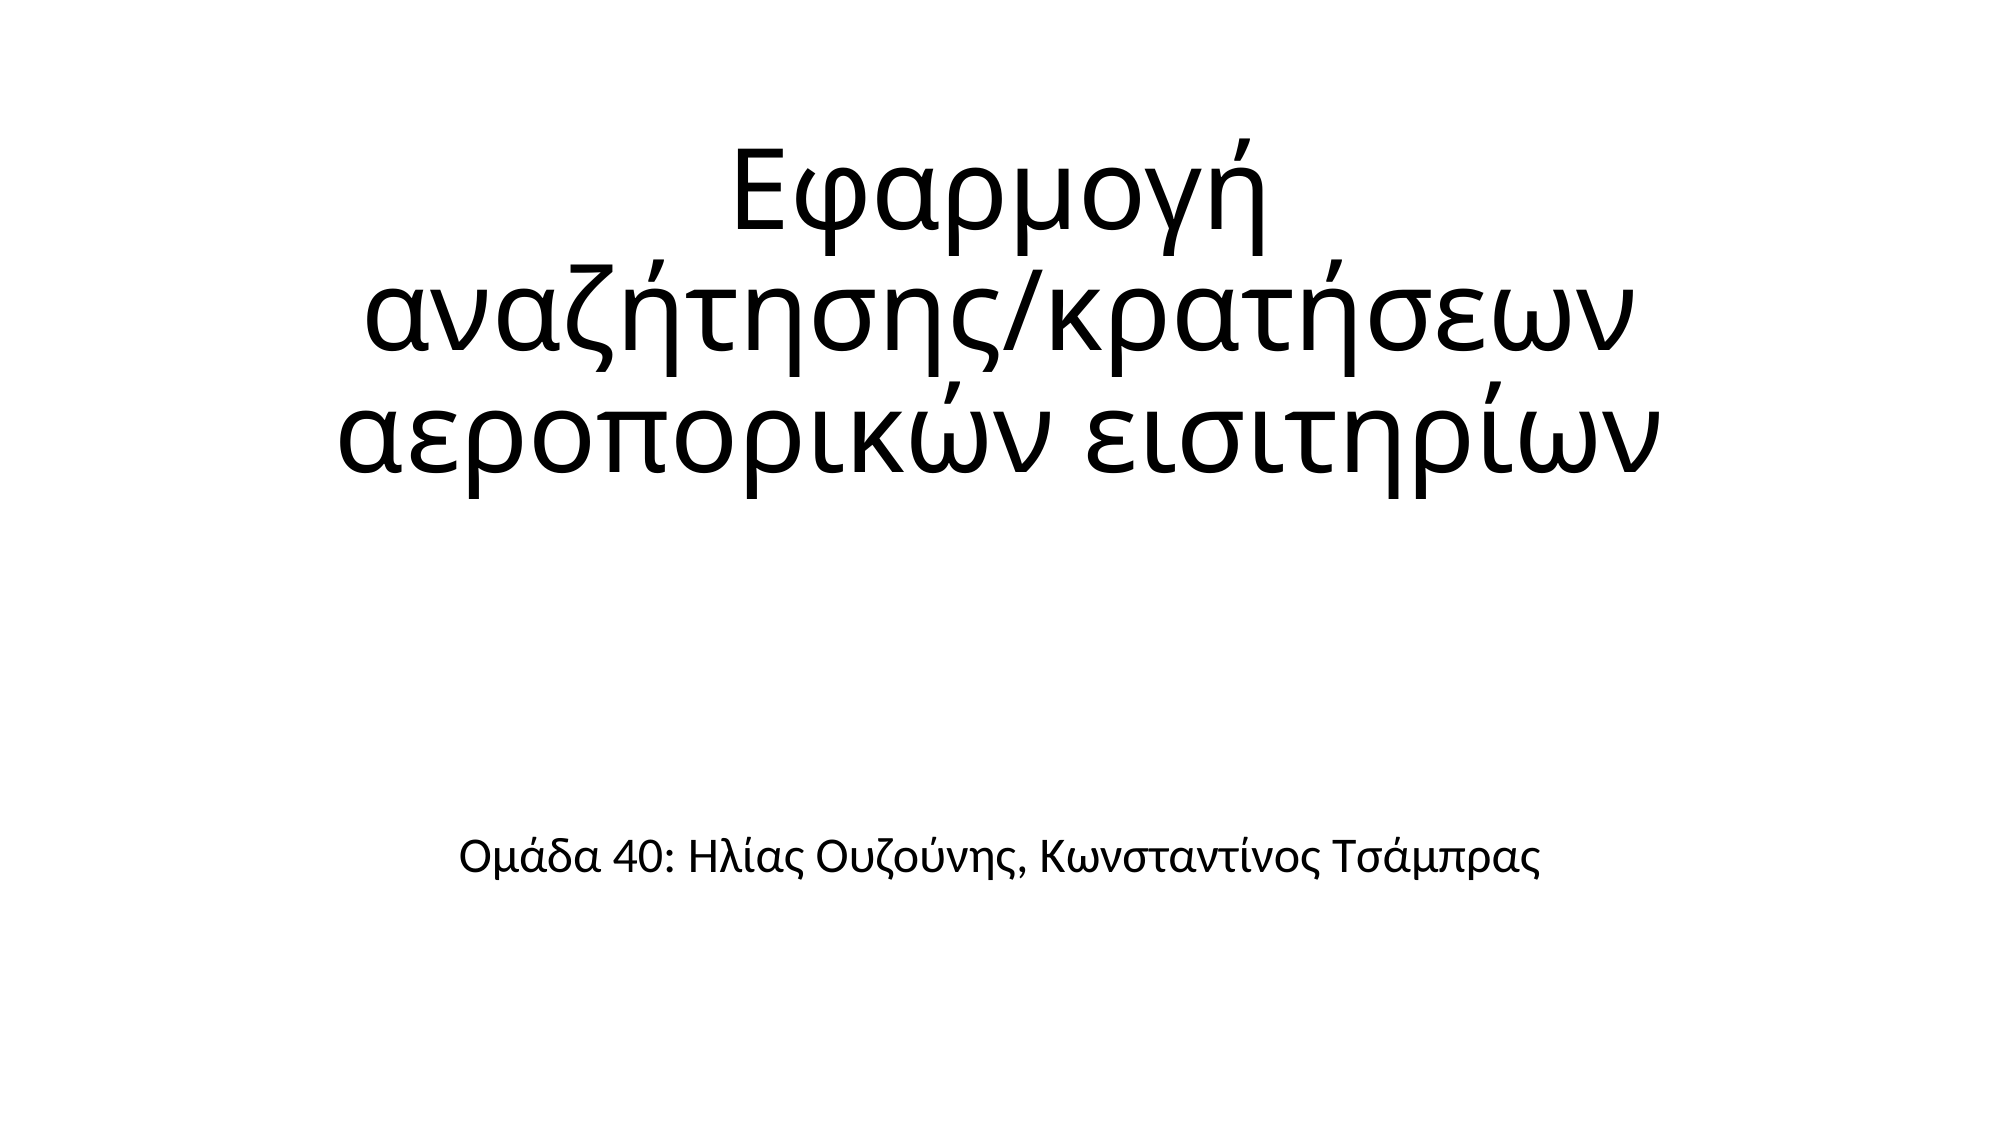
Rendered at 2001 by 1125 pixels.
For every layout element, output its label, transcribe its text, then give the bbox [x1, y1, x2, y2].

subtitle Ομάδα 40: Ηλίας Ουζούνης, Κωνσταντίνος Τσάμπρας [249, 590, 1750, 977]
title Εφαρμογή αναζήτησης/κρατήσεων αεροπορικών εισιτηρίων [249, 118, 1750, 505]
